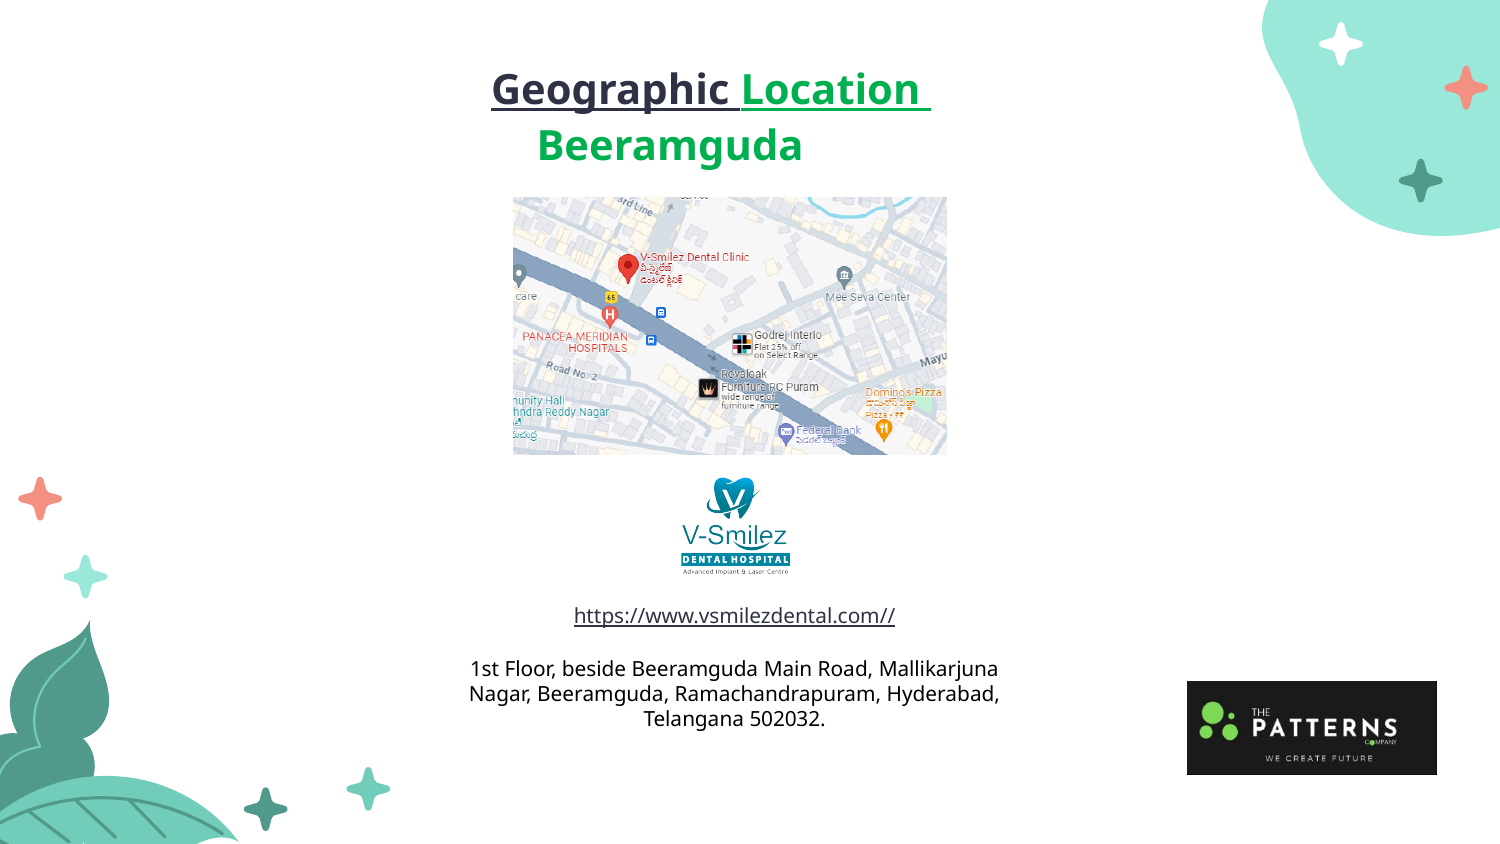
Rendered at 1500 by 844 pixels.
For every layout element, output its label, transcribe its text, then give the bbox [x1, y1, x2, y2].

picture [513, 197, 947, 455]
text_box https://www.vsmilezdental.com// 1st Floor, beside Beeramguda Main Road, Mallikarjuna Nagar, Beeramguda, Ramachandrapuram, Hyderabad, Telangana 502032. [441, 587, 1028, 682]
picture [1186, 681, 1437, 775]
picture [676, 473, 793, 581]
title Geographic Location Beeramguda [134, 43, 1310, 157]
